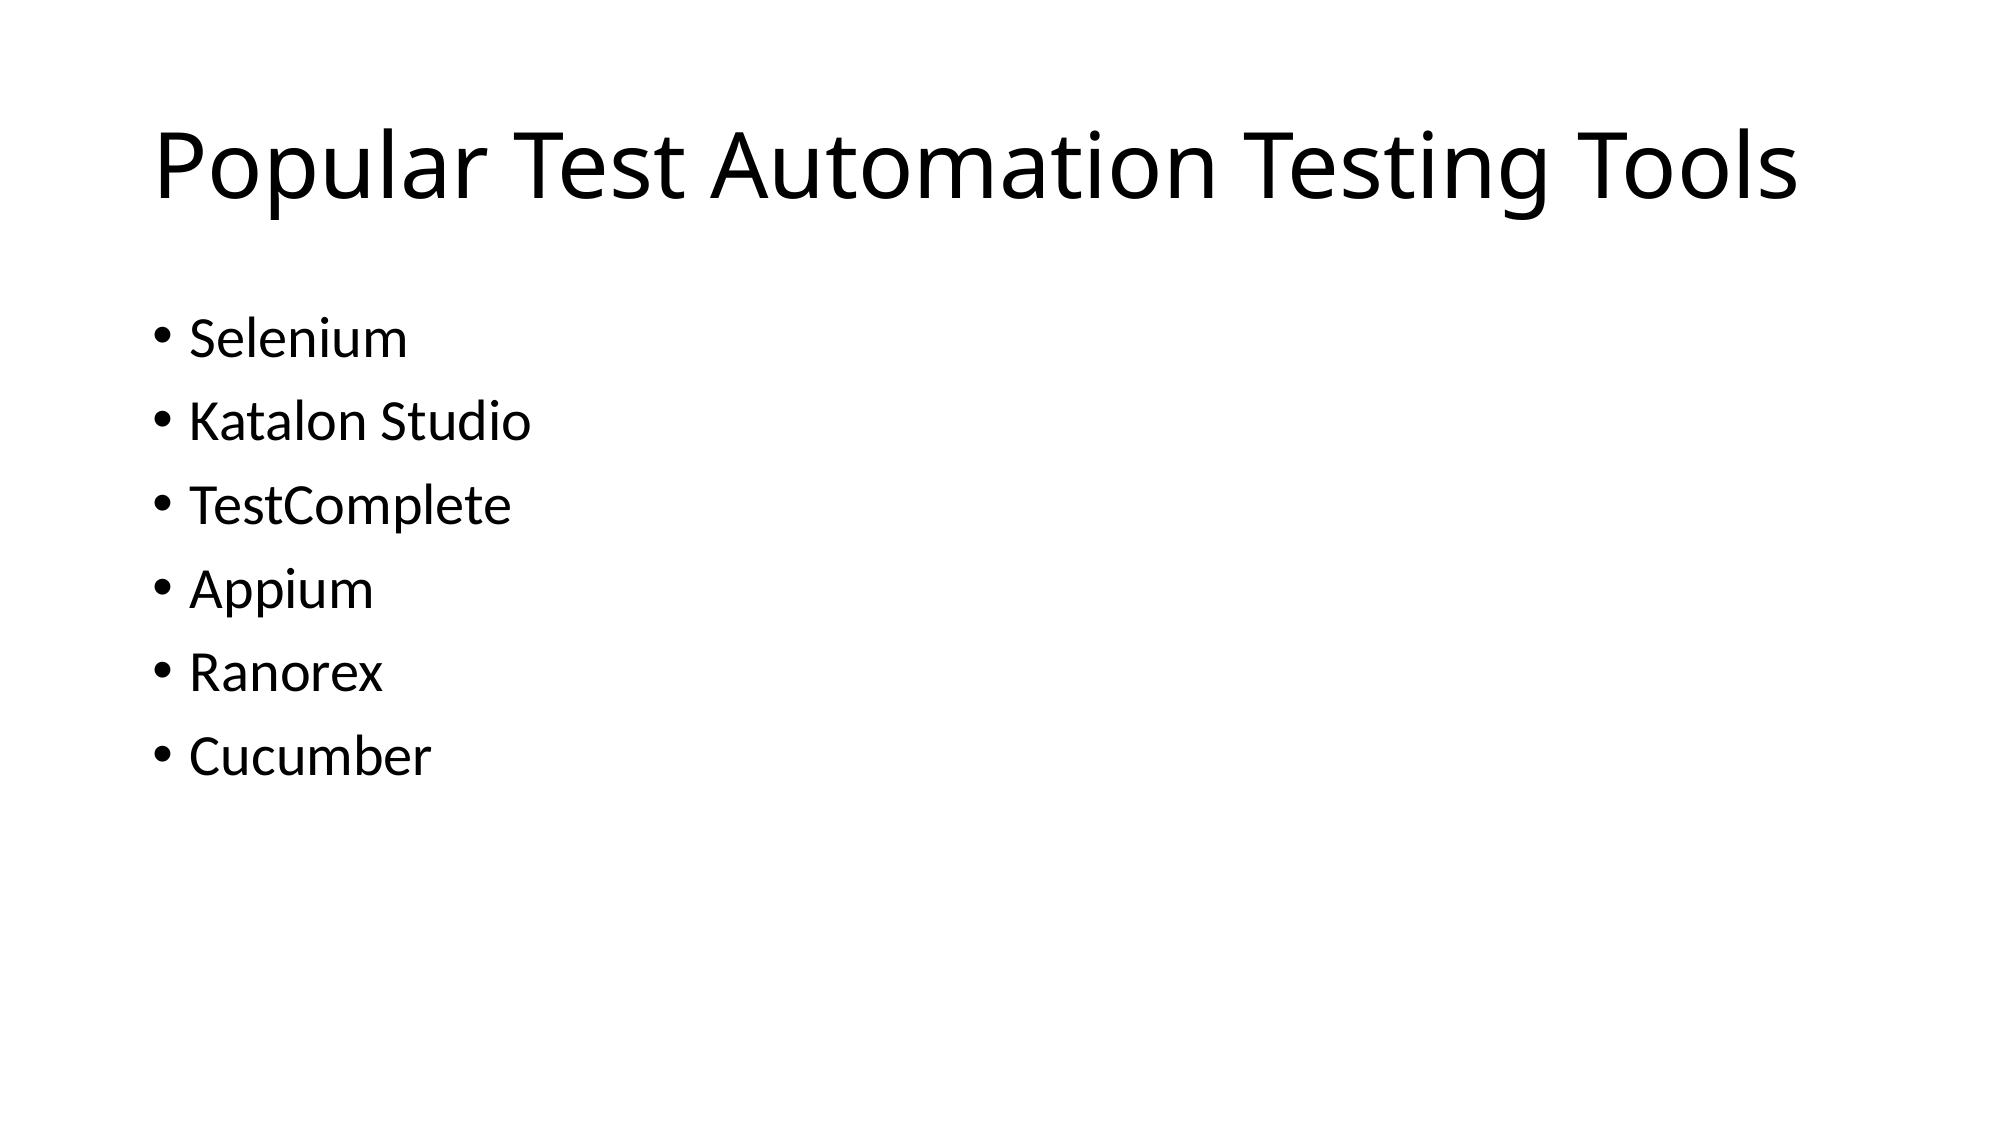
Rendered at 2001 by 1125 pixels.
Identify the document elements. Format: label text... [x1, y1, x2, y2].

title Popular Test Automation Testing Tools [137, 59, 1863, 278]
list Selenium Katalon Studio TestComplete Appium Ranorex Cucumber [137, 299, 1863, 1014]
